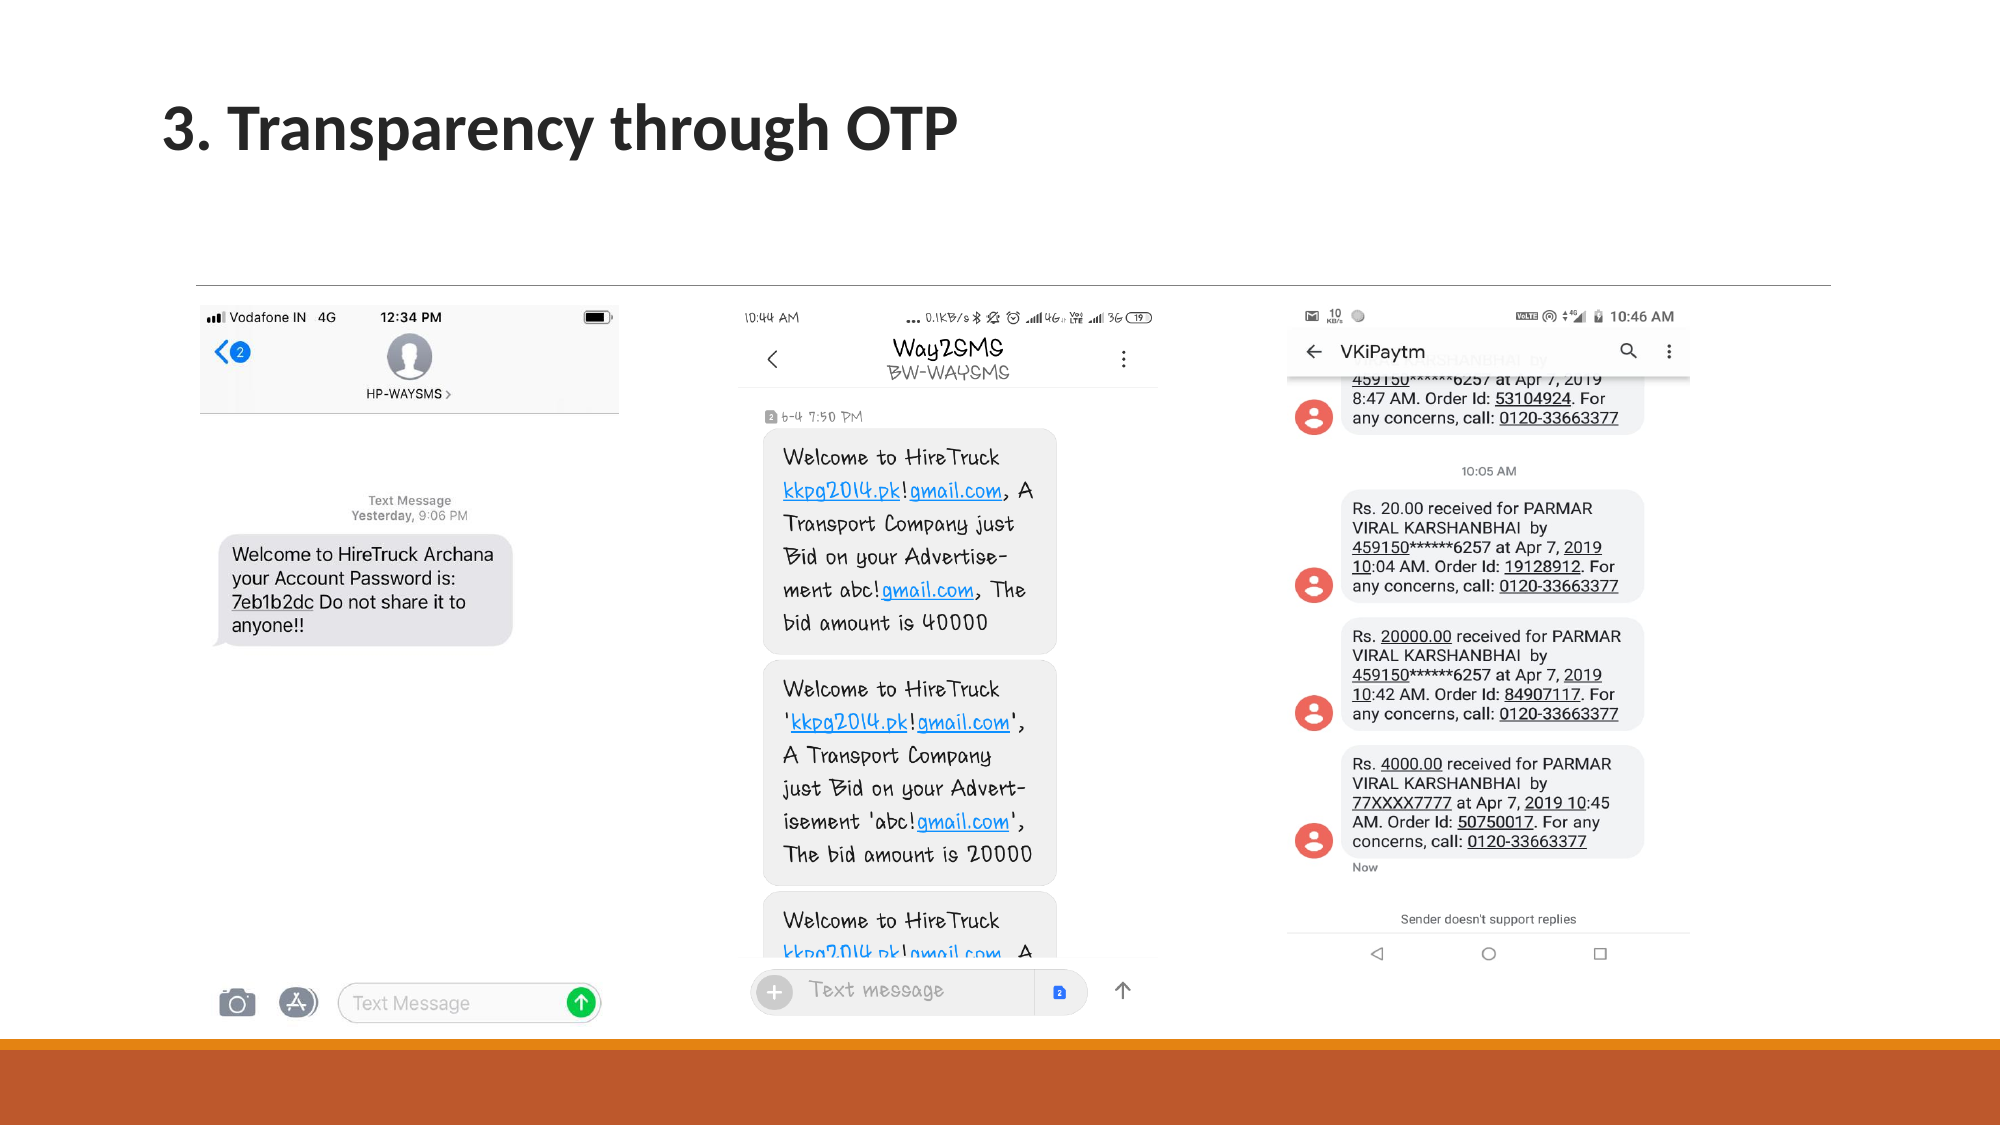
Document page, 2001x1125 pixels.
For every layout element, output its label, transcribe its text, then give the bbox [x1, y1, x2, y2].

picture [1287, 305, 1690, 975]
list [200, 305, 620, 1027]
text_box 3. Transparency through OTP [146, 76, 975, 172]
picture [738, 305, 1158, 1027]
